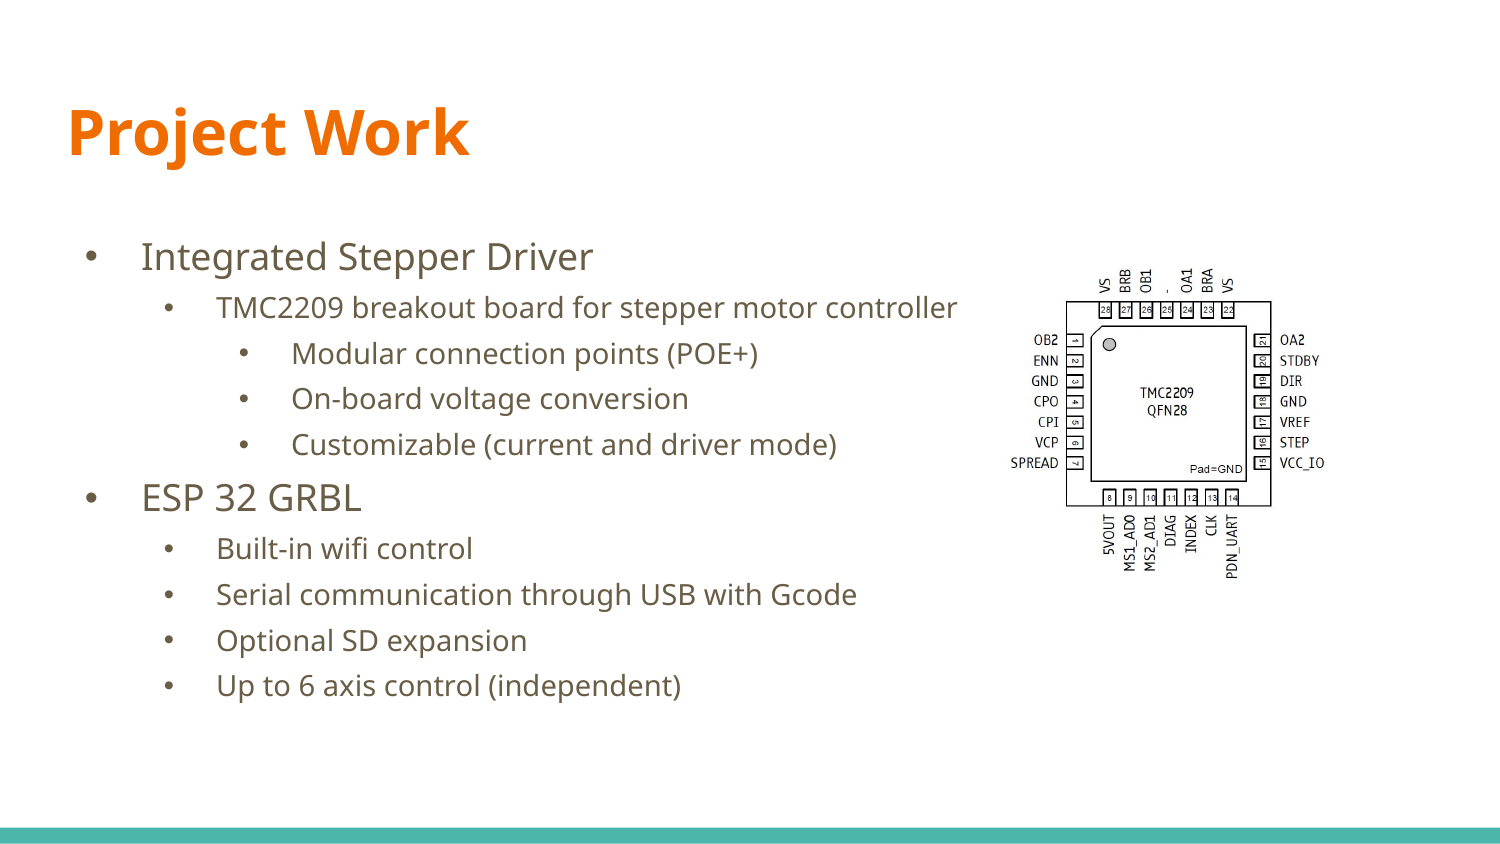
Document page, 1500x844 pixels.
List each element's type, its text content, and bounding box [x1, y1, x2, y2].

title Project Work [51, 72, 1449, 189]
list Integrated Stepper Driver TMC2209 breakout board for stepper motor controller Modular connection points (POE+) On-board voltage conversion Customizable (current and driver mode) ESP 32 GRBL Built-in wifi control Serial communication through USB with Gcode Optional SD expansion Up to 6 axis control (independent) [51, 207, 1449, 750]
picture [1006, 260, 1335, 584]
